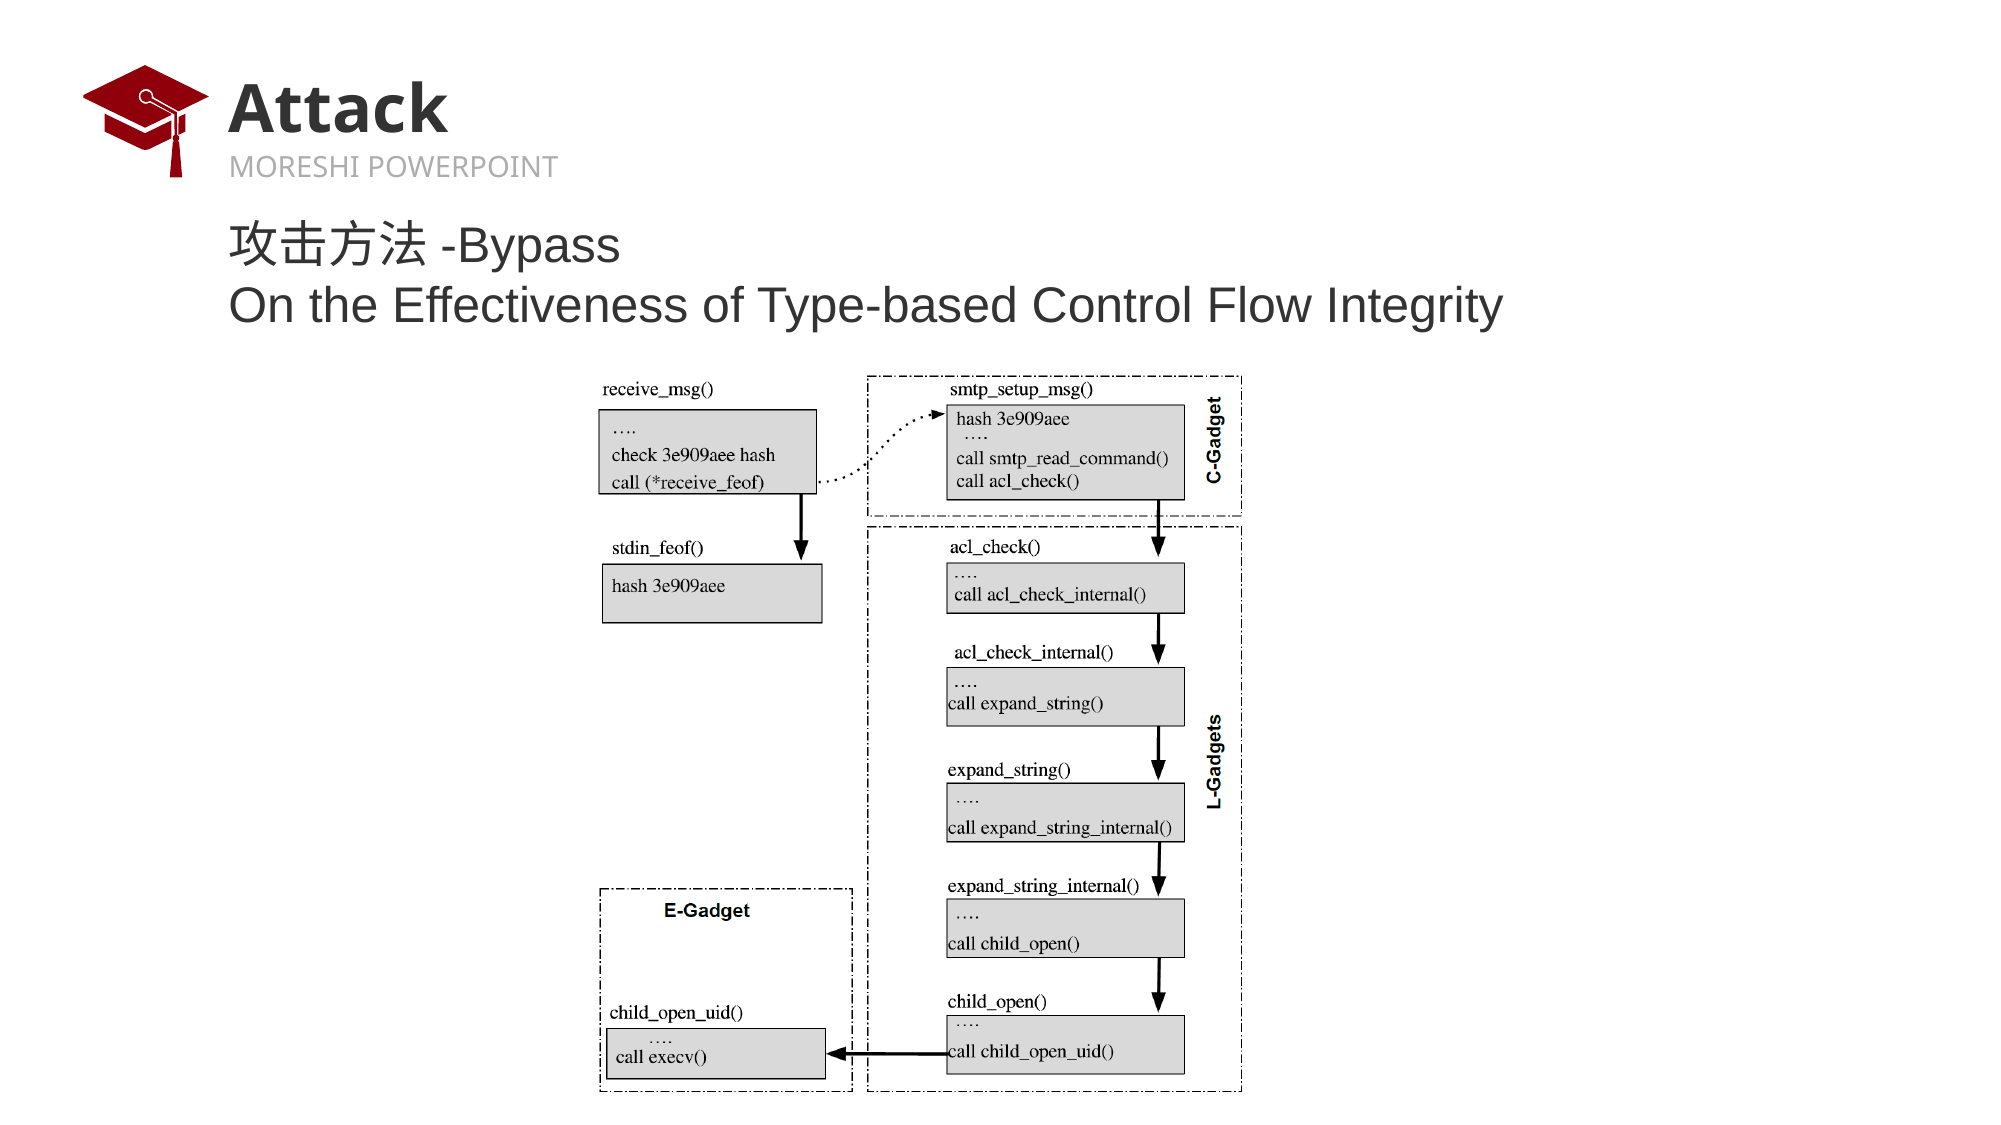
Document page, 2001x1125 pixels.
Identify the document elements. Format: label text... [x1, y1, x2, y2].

title Attack [213, 55, 1422, 168]
picture [589, 333, 1261, 1111]
text_box 攻击方法-Bypass On the Effectiveness of Type-based Control Flow Integrity [213, 204, 1913, 340]
